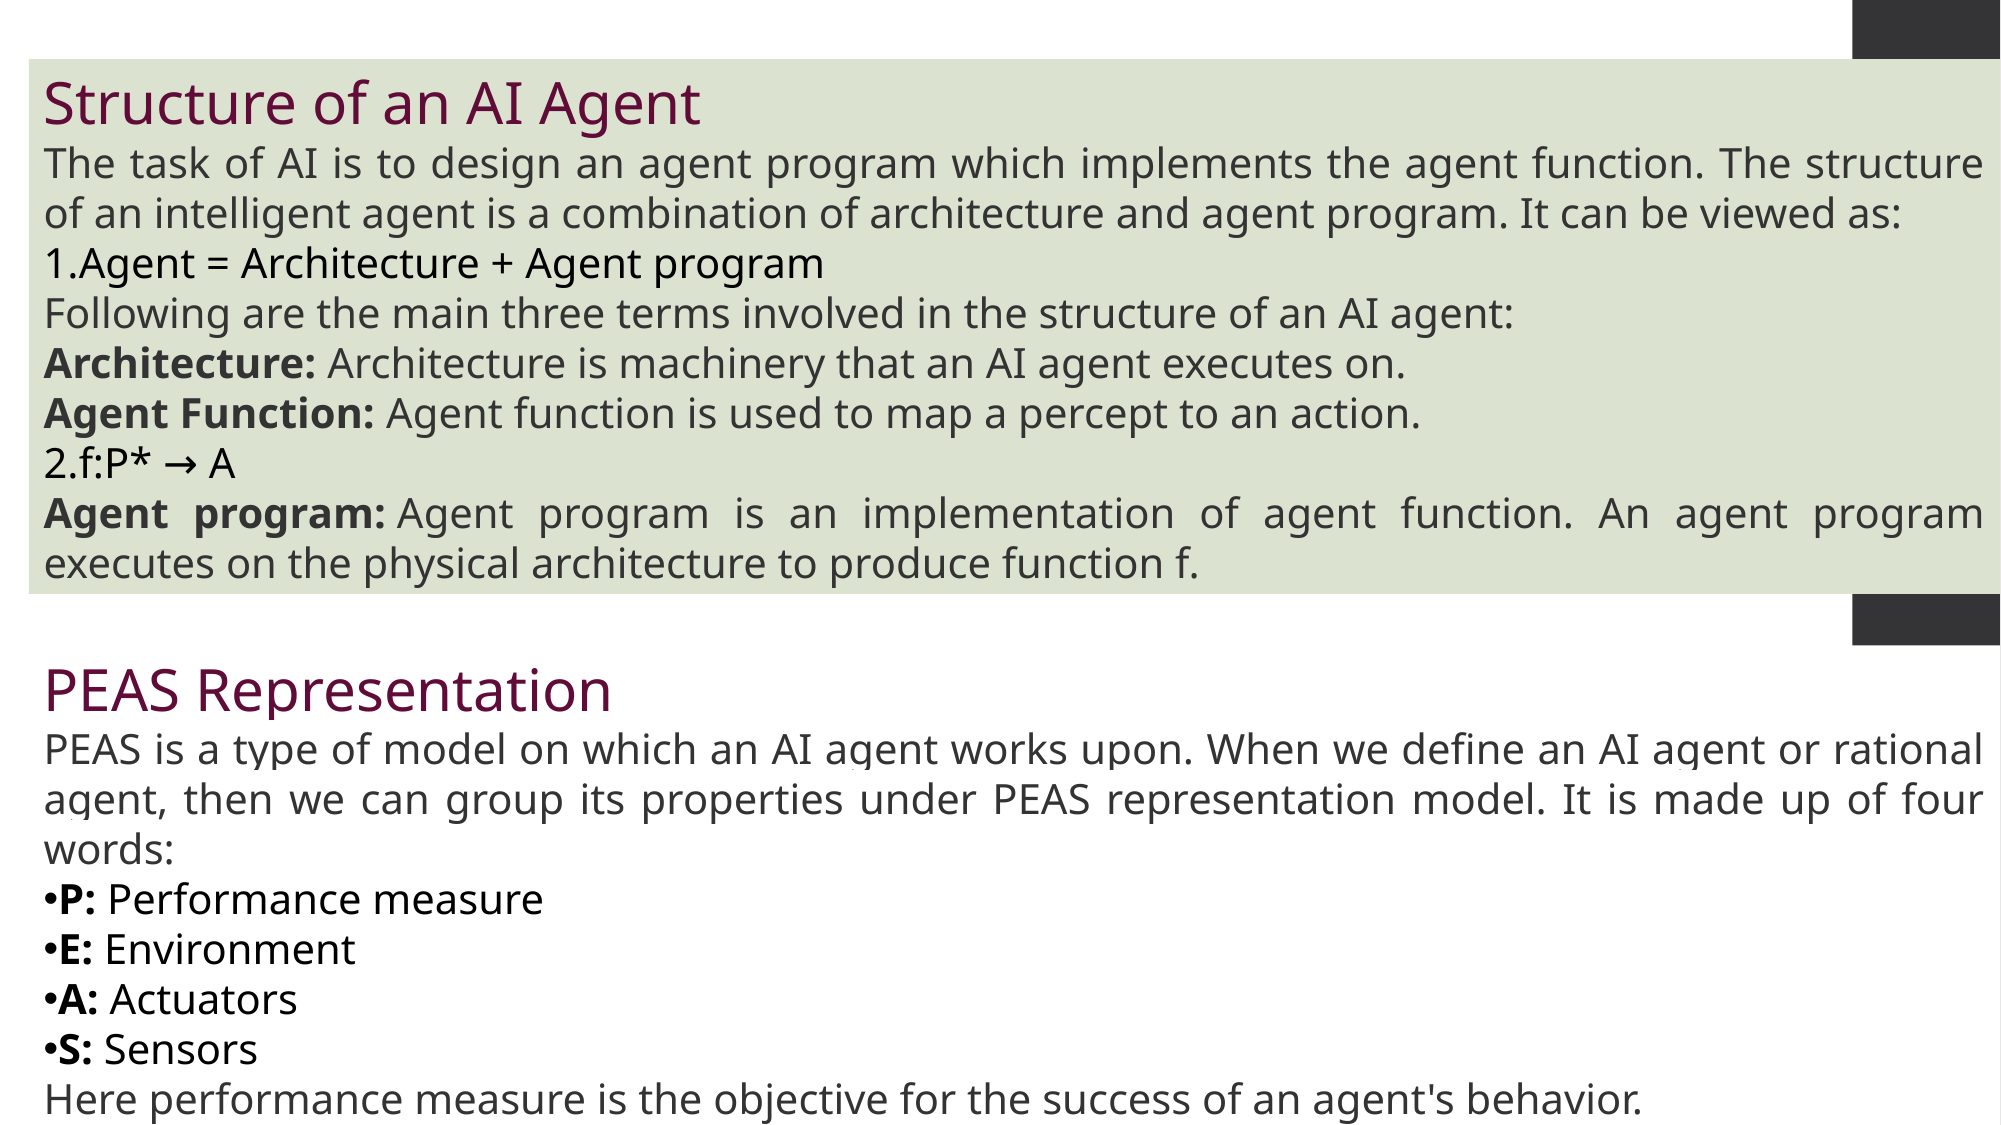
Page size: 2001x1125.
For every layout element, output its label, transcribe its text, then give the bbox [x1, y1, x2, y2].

text_box PEAS Representation PEAS is a type of model on which an AI agent works upon. When we define an AI agent or rational agent, then we can group its properties under PEAS representation model. It is made up of four words: P: Performance measure E: Environment A: Actuators S: Sensors Here performance measure is the objective for the success of an agent's behavior. [28, 645, 2000, 1125]
text_box Structure of an AI Agent The task of AI is to design an agent program which implements the agent function. The structure of an intelligent agent is a combination of architecture and agent program. It can be viewed as: Agent = Architecture + Agent program Following are the main three terms involved in the structure of an AI agent: Architecture: Architecture is machinery that an AI agent executes on. Agent Function: Agent function is used to map a percept to an action. f:P* → A Agent program: Agent program is an implementation of agent function. An agent program executes on the physical architecture to produce function f. [28, 59, 2000, 594]
